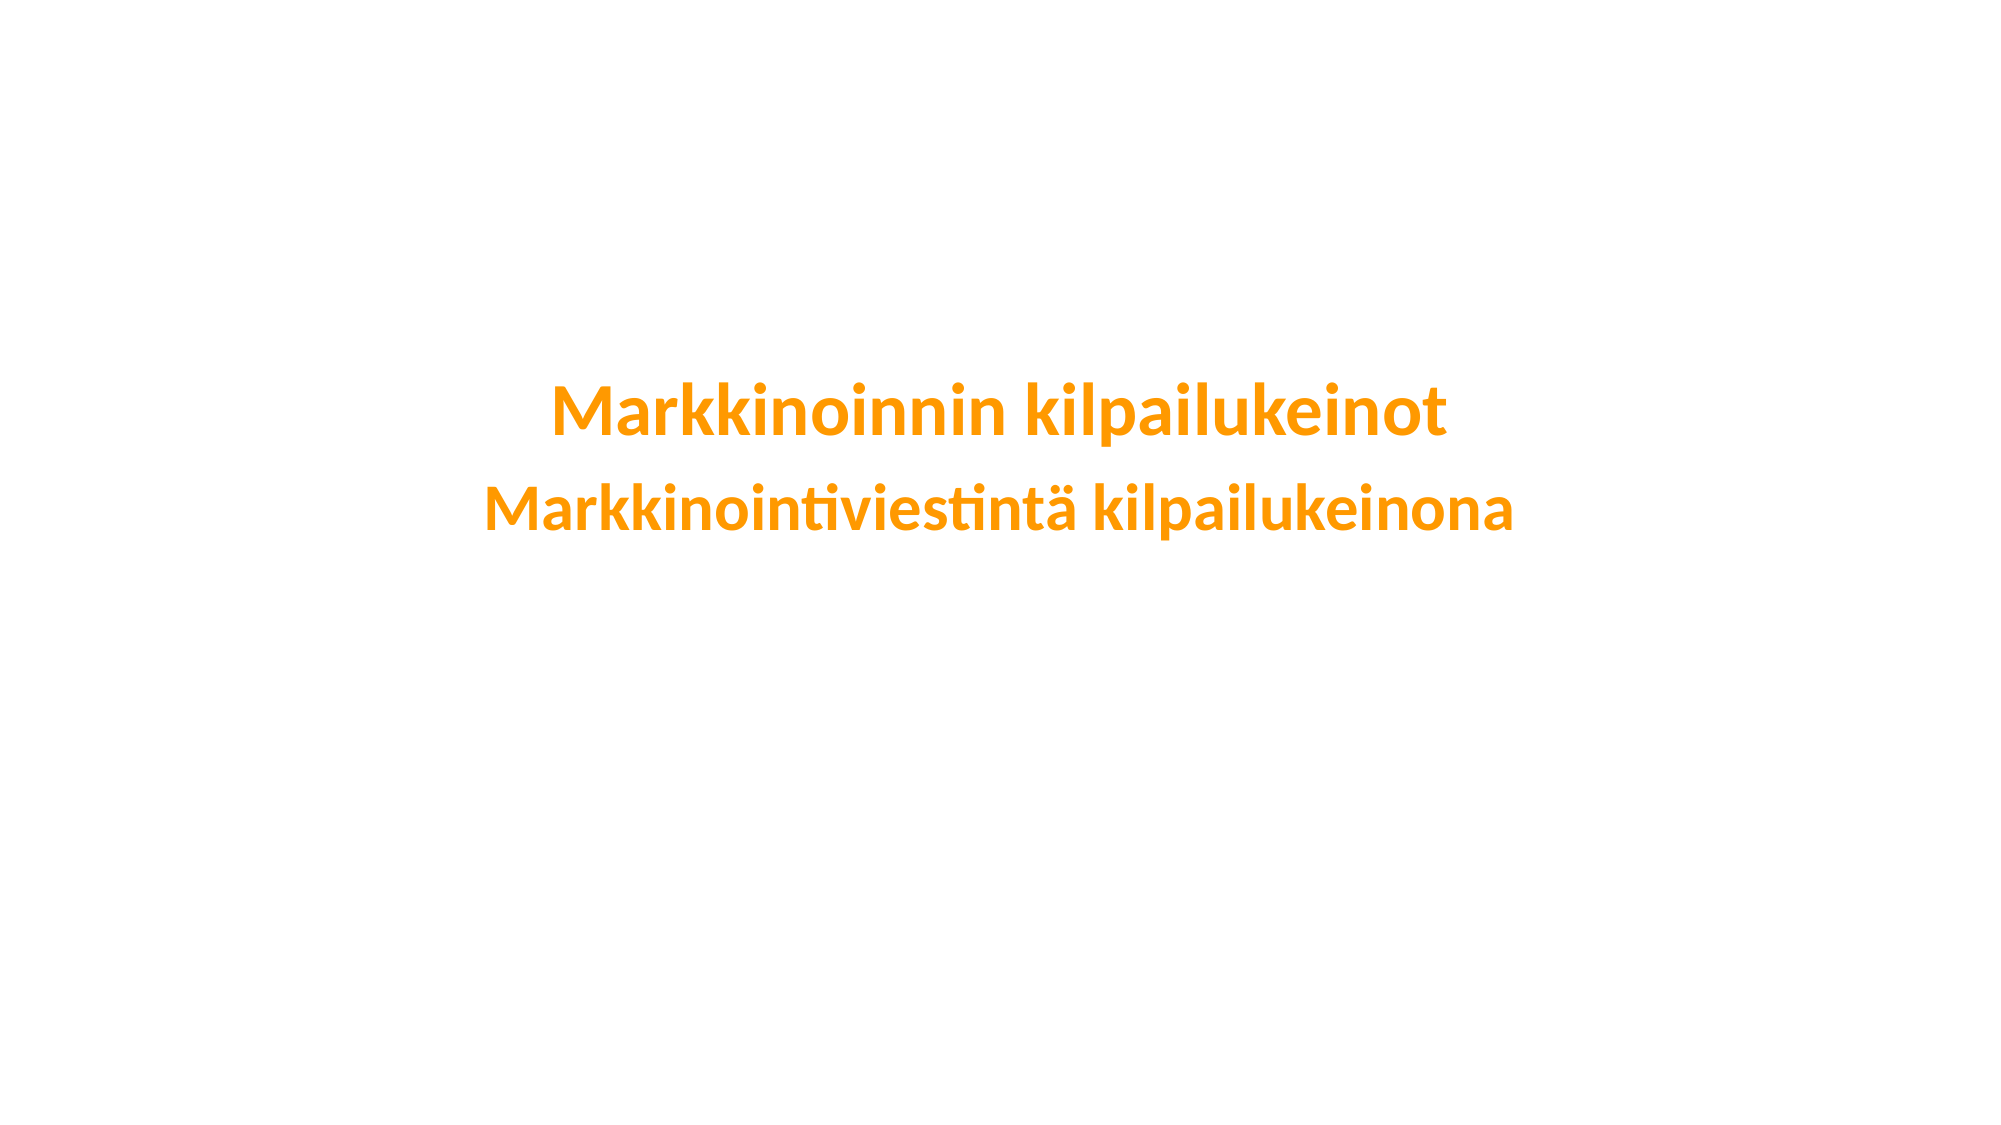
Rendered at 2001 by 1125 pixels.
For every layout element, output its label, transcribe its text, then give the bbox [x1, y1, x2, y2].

subtitle Markkinoinnin kilpailukeinot Markkinointiviestintä kilpailukeinona [367, 363, 1633, 651]
